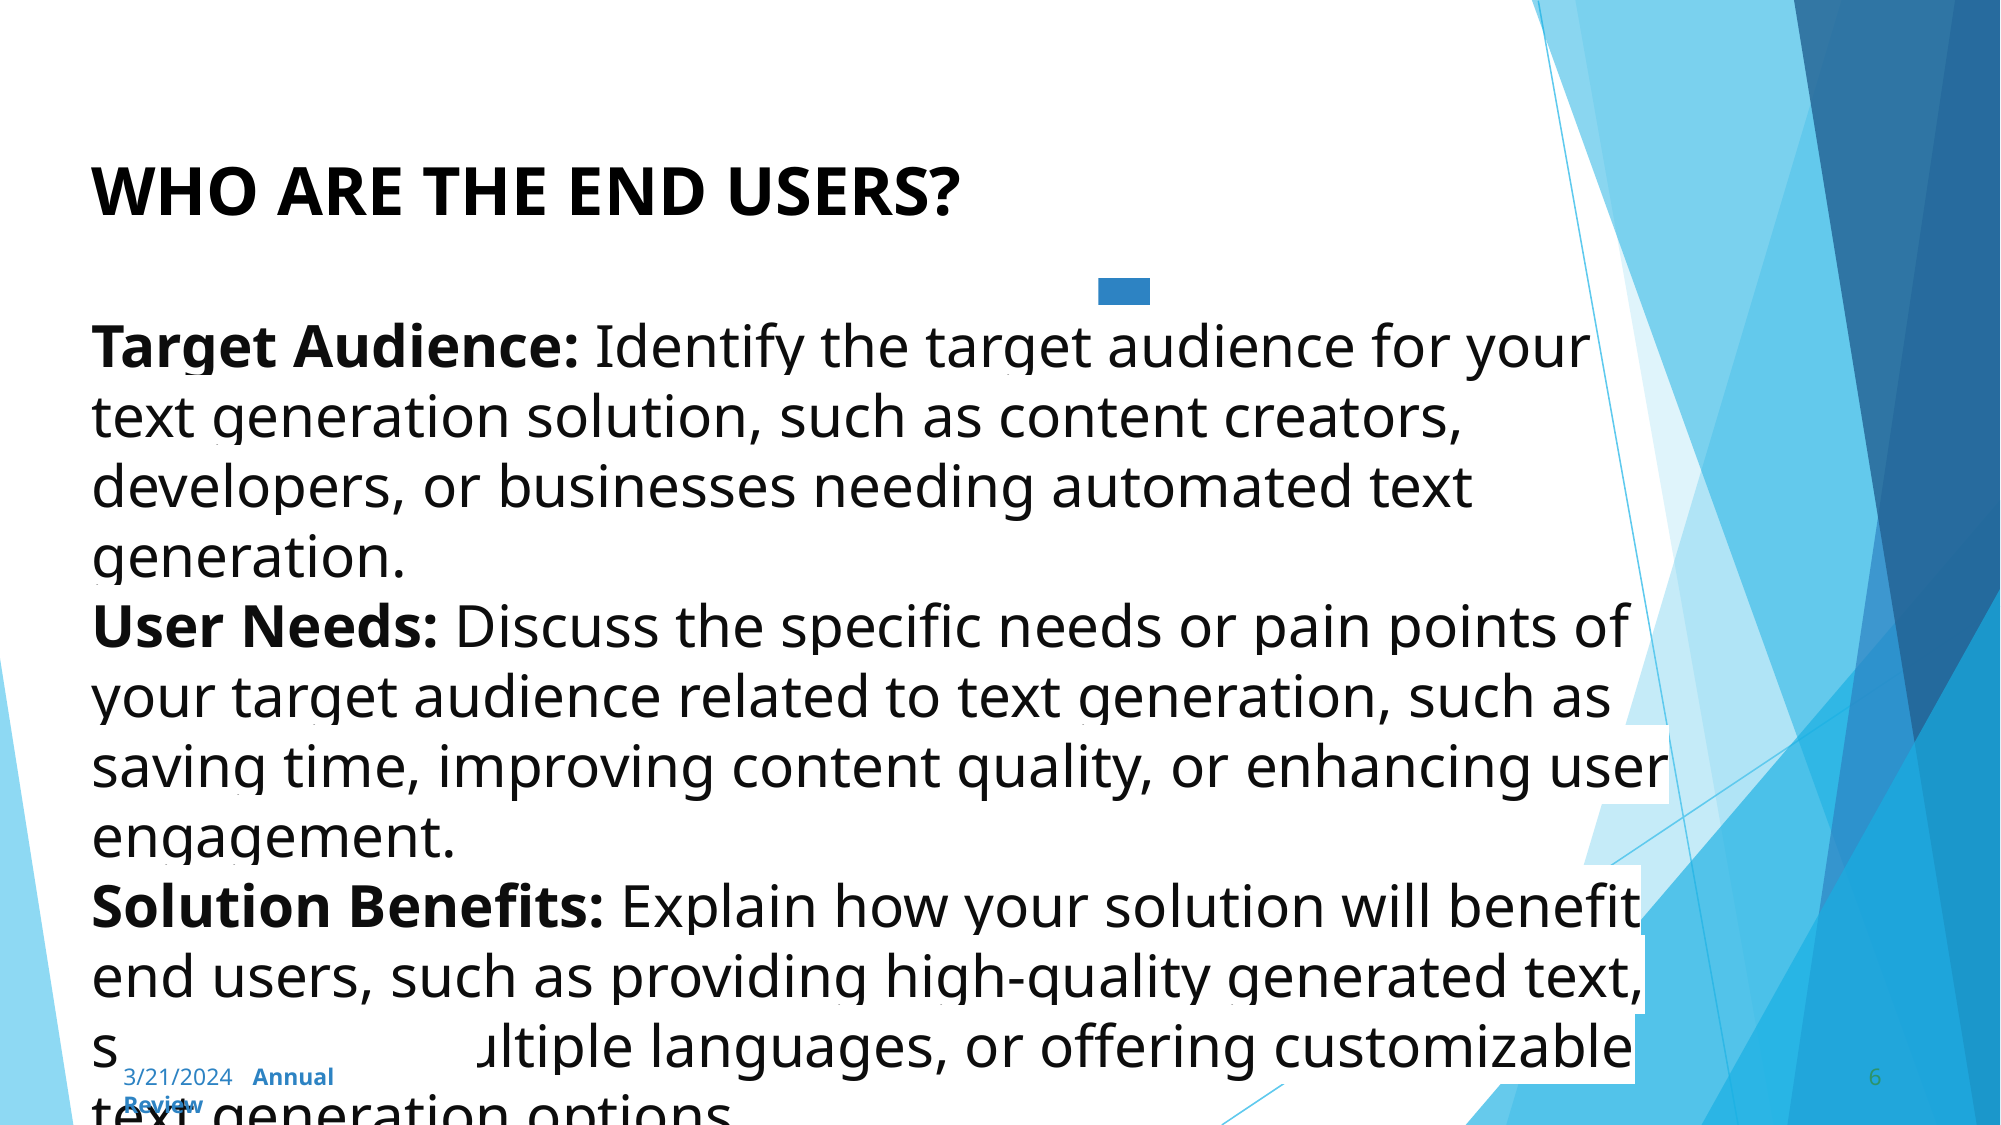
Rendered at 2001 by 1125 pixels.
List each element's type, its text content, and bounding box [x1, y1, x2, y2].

title WHO ARE THE END USERS? Target Audience: Identify the target audience for your text generation solution, such as content creators, developers, or businesses needing automated text generation. User Needs: Discuss the specific needs or pain points of your target audience related to text generation, such as saving time, improving content quality, or enhancing user engagement. Solution Benefits: Explain how your solution will benefit end users, such as providing high-quality generated text, supporting multiple languages, or offering customizable text generation options [91, 63, 1694, 1125]
slide_number 6 [1849, 1061, 1890, 1125]
picture [118, 1012, 477, 1093]
text_box 3/21/2024 Annual Review [121, 1101, 417, 1118]
